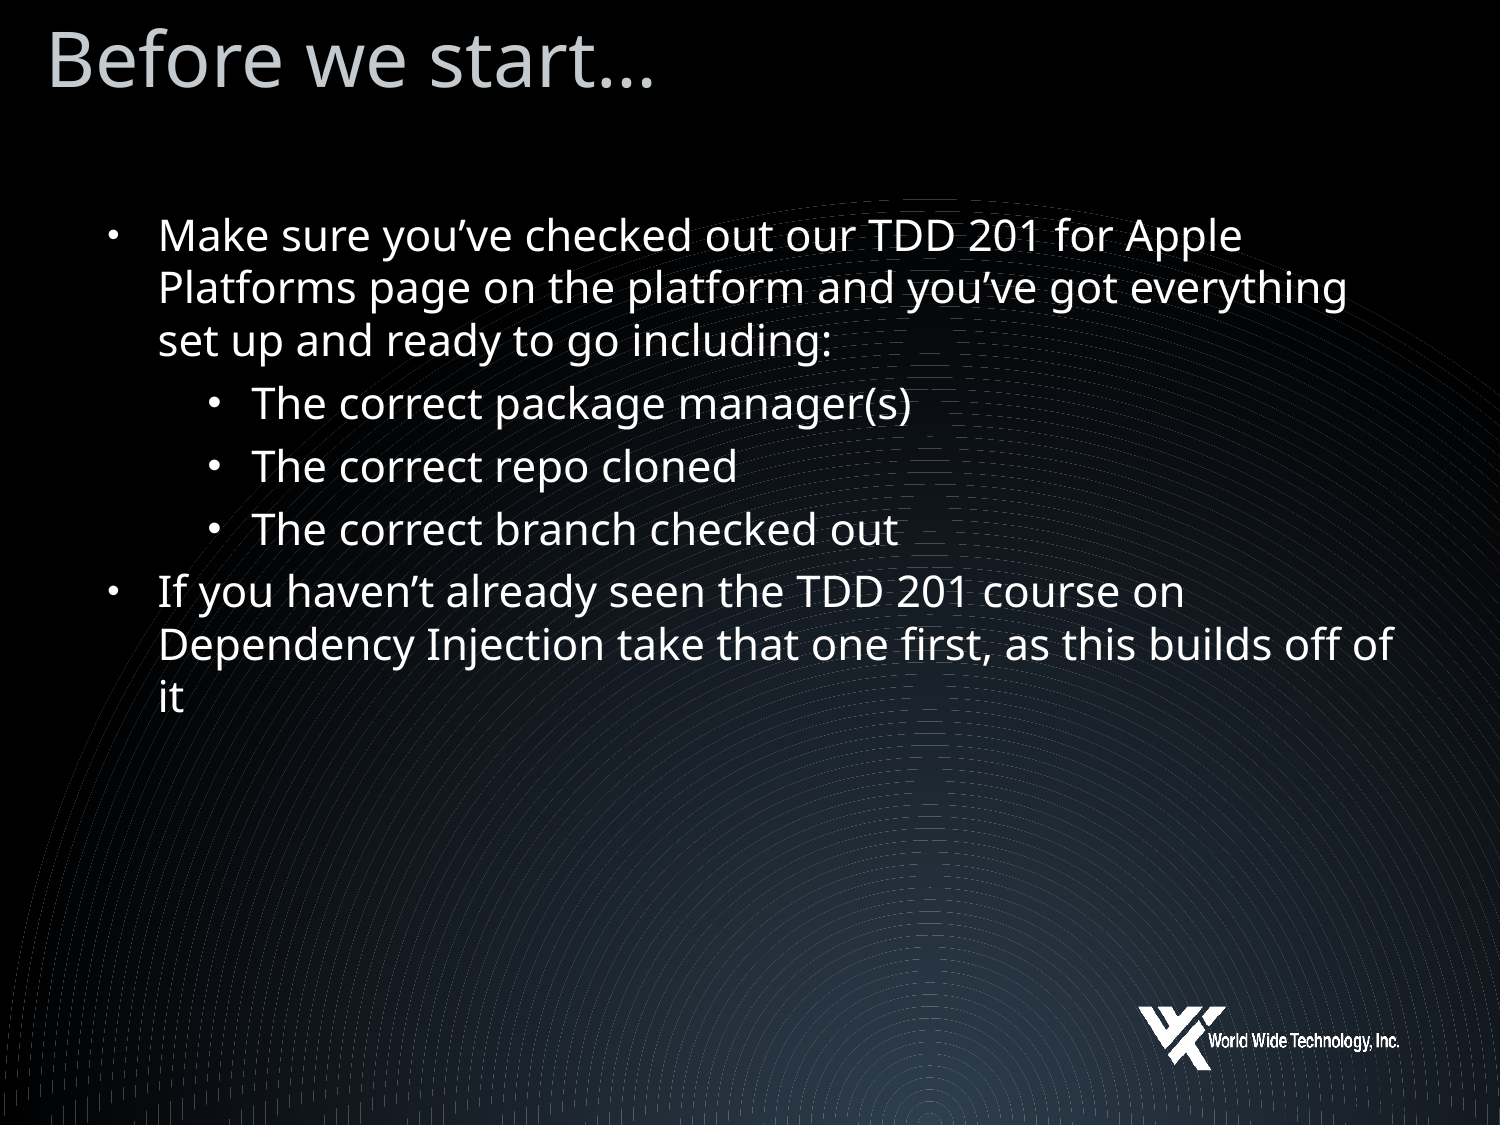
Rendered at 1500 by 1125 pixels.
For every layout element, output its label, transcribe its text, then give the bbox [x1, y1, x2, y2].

title Before we start… [36, 0, 1463, 113]
list Make sure you’ve checked out our TDD 201 for Apple Platforms page on the platform and you’ve got everything set up and ready to go including: The correct package manager(s) The correct repo cloned The correct branch checked out If you haven’t already seen the TDD 201 course on Dependency Injection take that one first, as this builds off of it [99, 199, 1426, 964]
picture [1134, 995, 1402, 1077]
